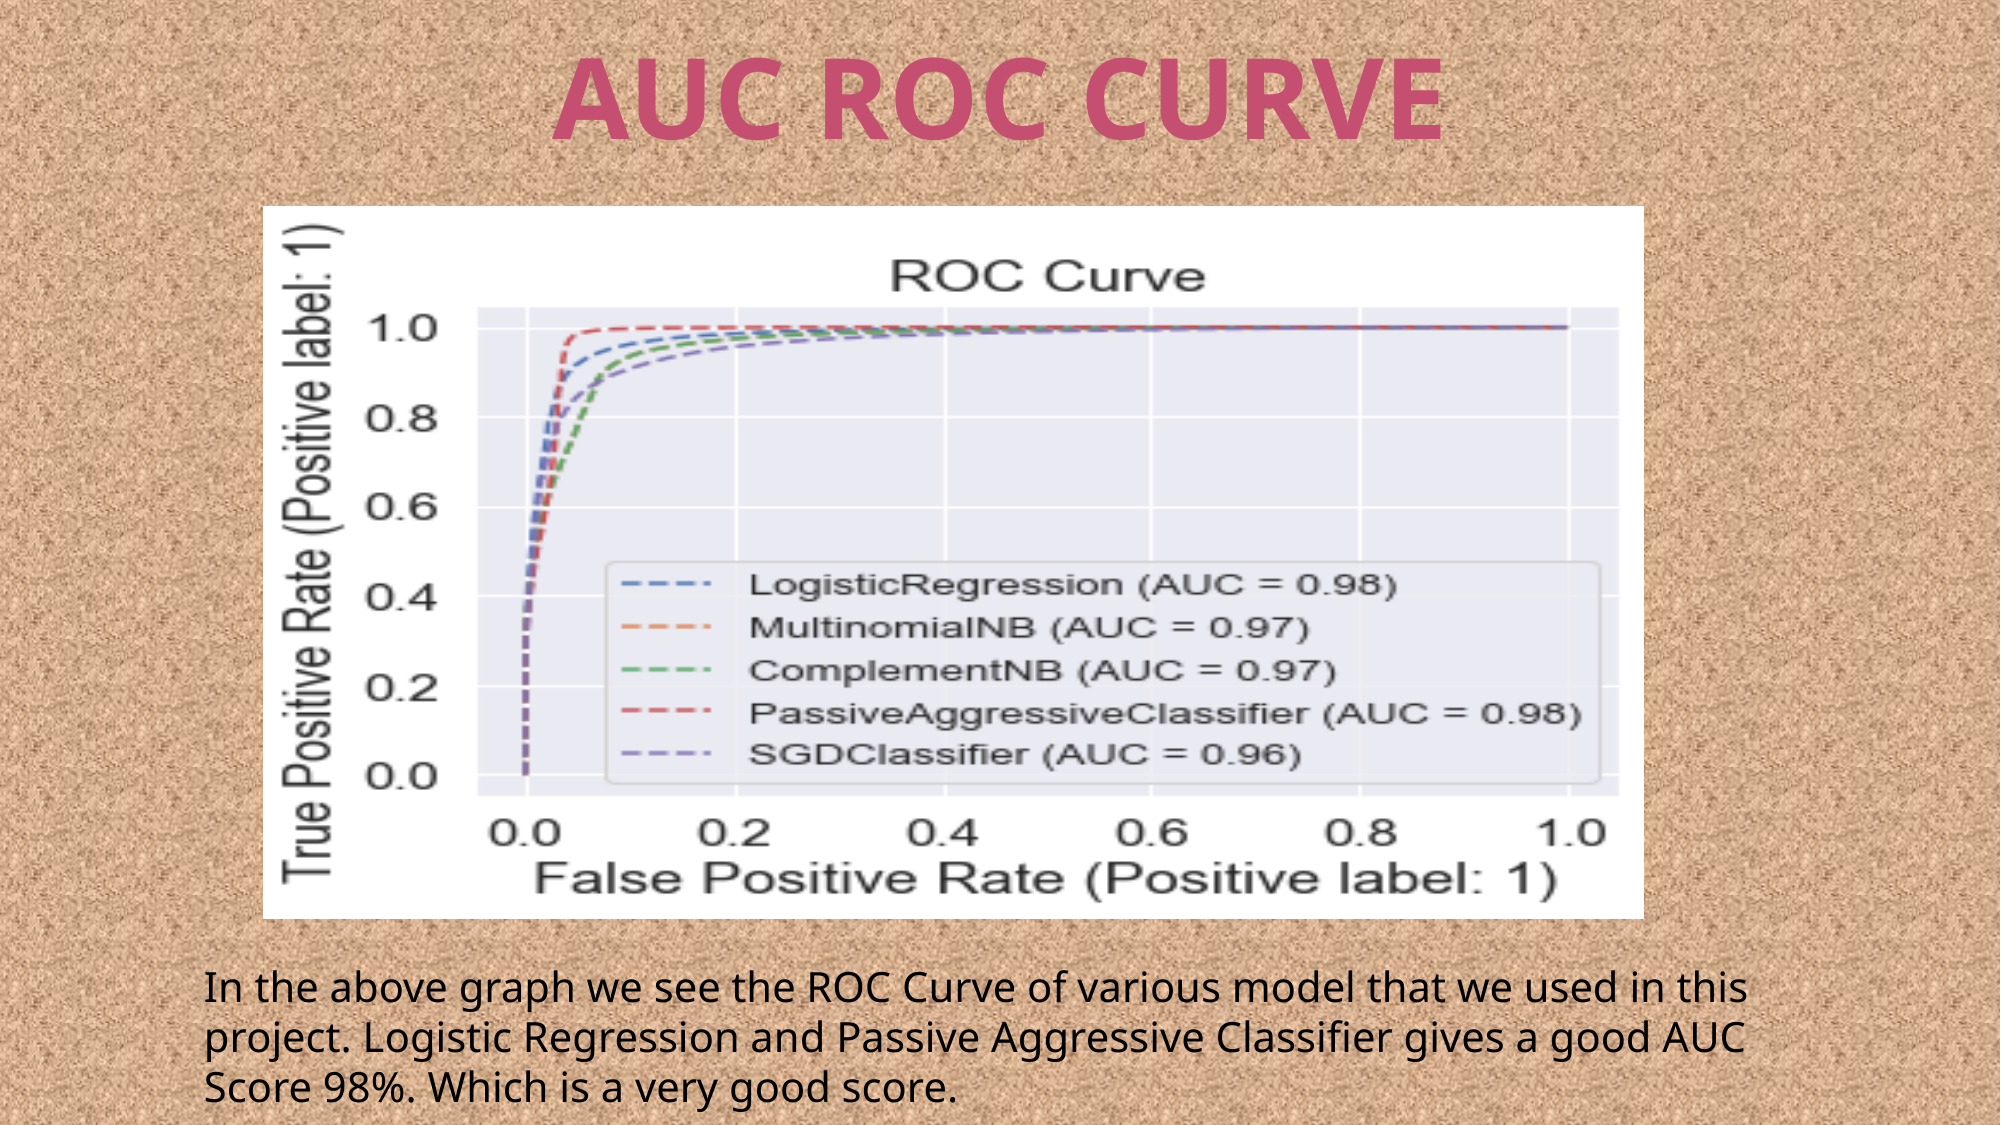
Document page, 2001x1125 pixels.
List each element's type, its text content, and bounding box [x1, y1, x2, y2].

picture [262, 205, 1644, 920]
text_box AUC ROC CURVE [536, 19, 1463, 170]
text_box In the above graph we see the ROC Curve of various model that we used in this project. Logistic Regression and Passive Aggressive Classifier gives a good AUC Score 98%. Which is a very good score. [189, 953, 1877, 1119]
